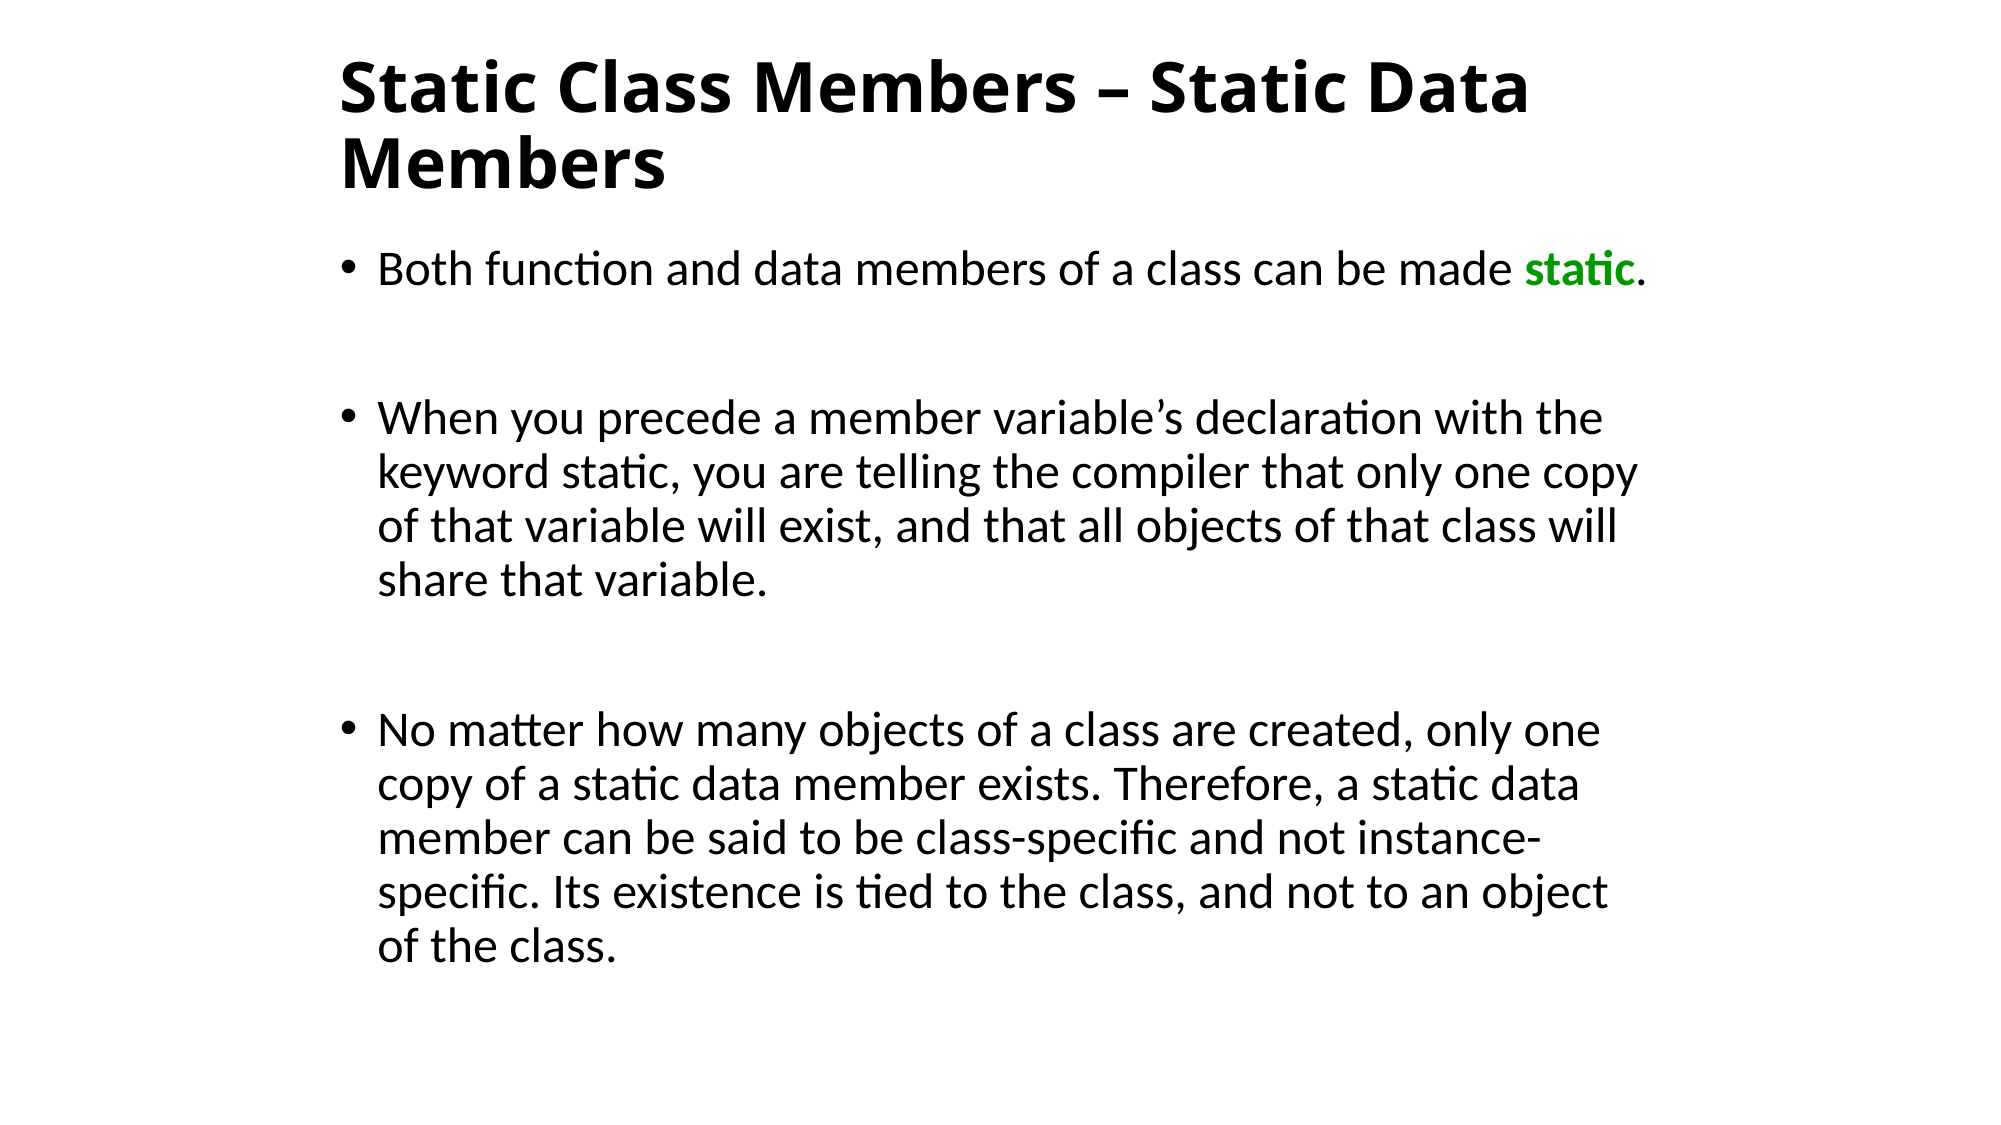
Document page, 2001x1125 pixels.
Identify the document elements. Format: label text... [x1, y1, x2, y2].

title Static Class Members – Static Data Members [324, 45, 1675, 211]
list Both function and data members of a class can be made static. When you precede a member variable’s declaration with the keyword static, you are telling the compiler that only one copy of that variable will exist, and that all objects of that class will share that variable. No matter how many objects of a class are created, only one copy of a static data member exists. Therefore, a static data member can be said to be class-specific and not instance-specific. Its existence is tied to the class, and not to an object of the class. [324, 234, 1675, 1079]
